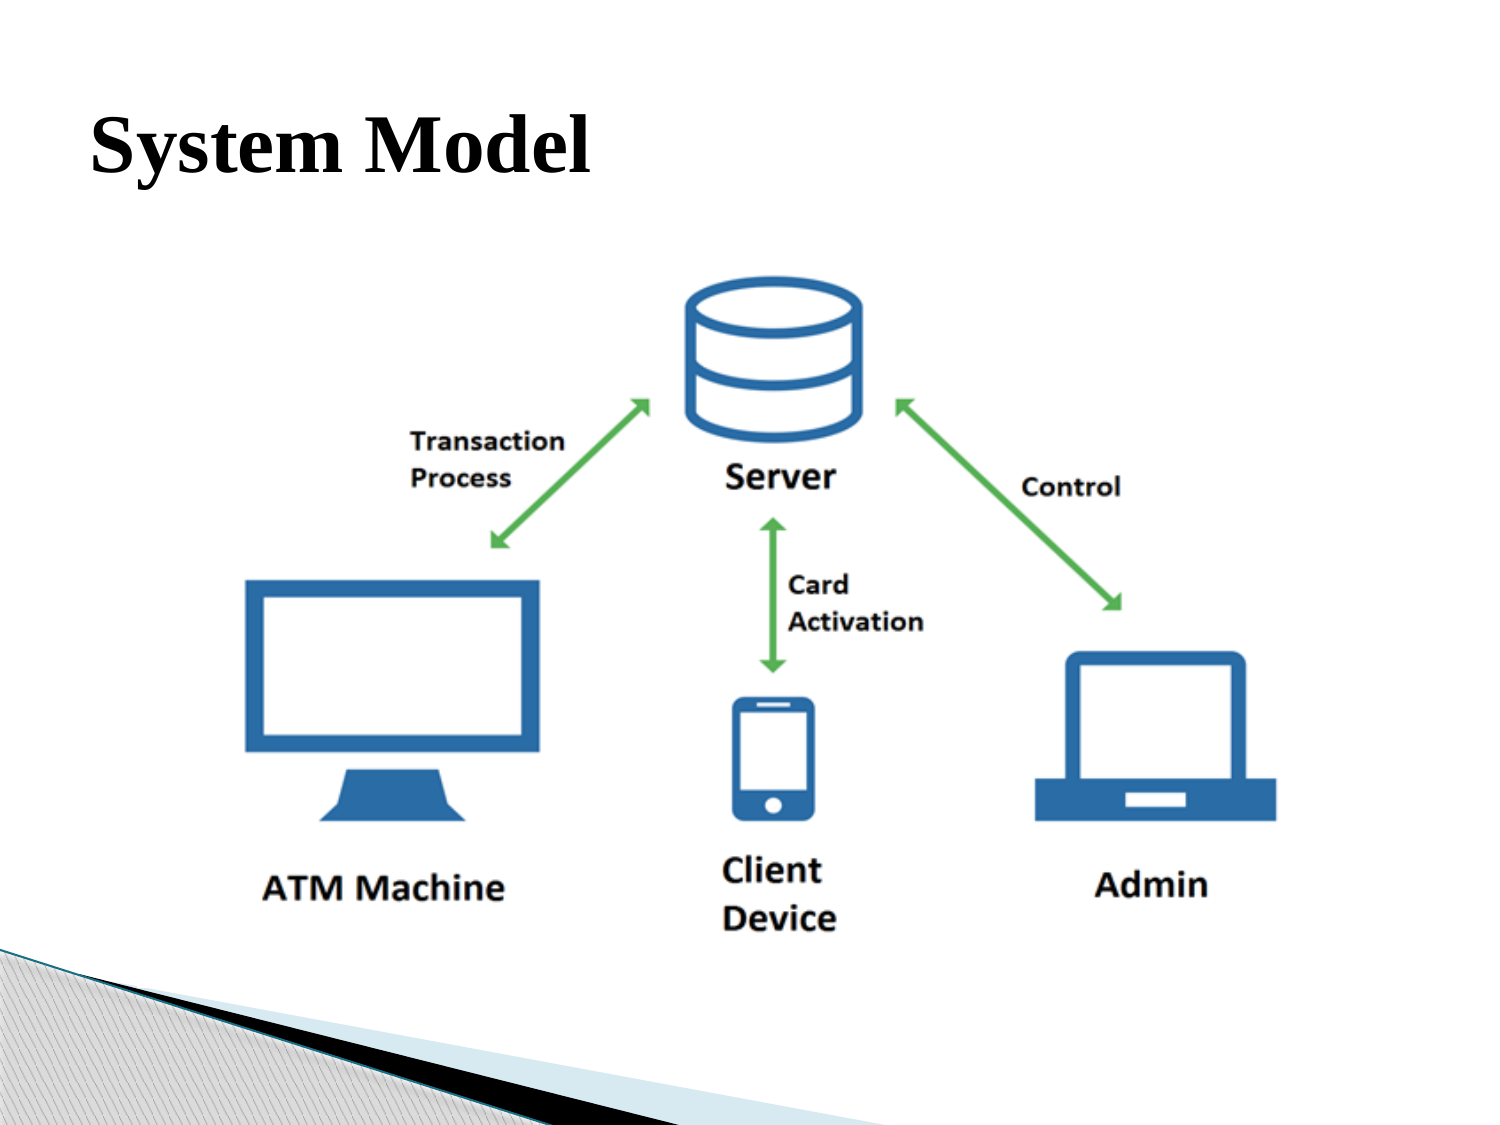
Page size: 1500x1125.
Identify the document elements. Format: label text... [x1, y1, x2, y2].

picture [137, 226, 1388, 988]
title System Model [75, 45, 1425, 233]
